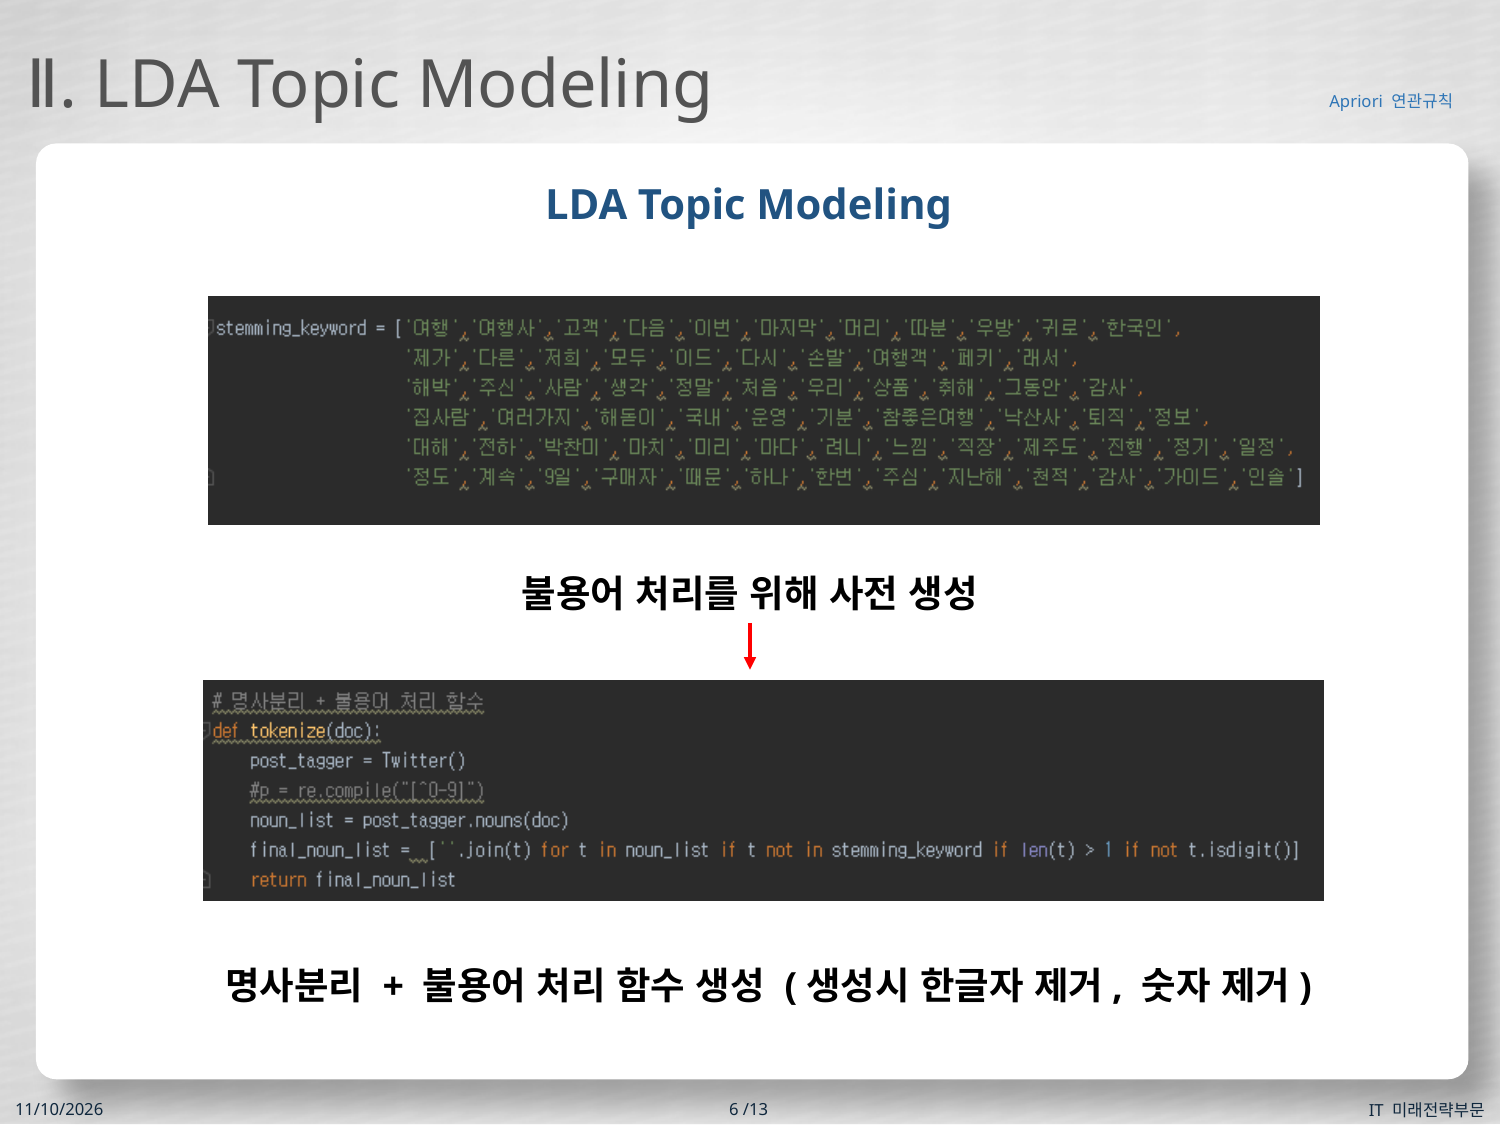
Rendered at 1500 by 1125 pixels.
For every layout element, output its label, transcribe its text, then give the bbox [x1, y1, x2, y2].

text_box 명사분리 + 불용어 처리 함수 생성 (생성시 한글자 제거, 숫자 제거) [143, 954, 1394, 1015]
text_box Ⅱ. LDA Topic Modeling [11, 33, 970, 128]
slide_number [0, 1095, 338, 1125]
footer IT 미래전략부문 [1214, 1093, 1500, 1125]
text_box 불용어 처리를 위해 사전 생성 [400, 562, 1099, 622]
text_box LDA Topic Modeling [330, 170, 1167, 235]
slide_number 6 /13 [579, 1095, 918, 1125]
picture [0, 0, 1500, 1124]
